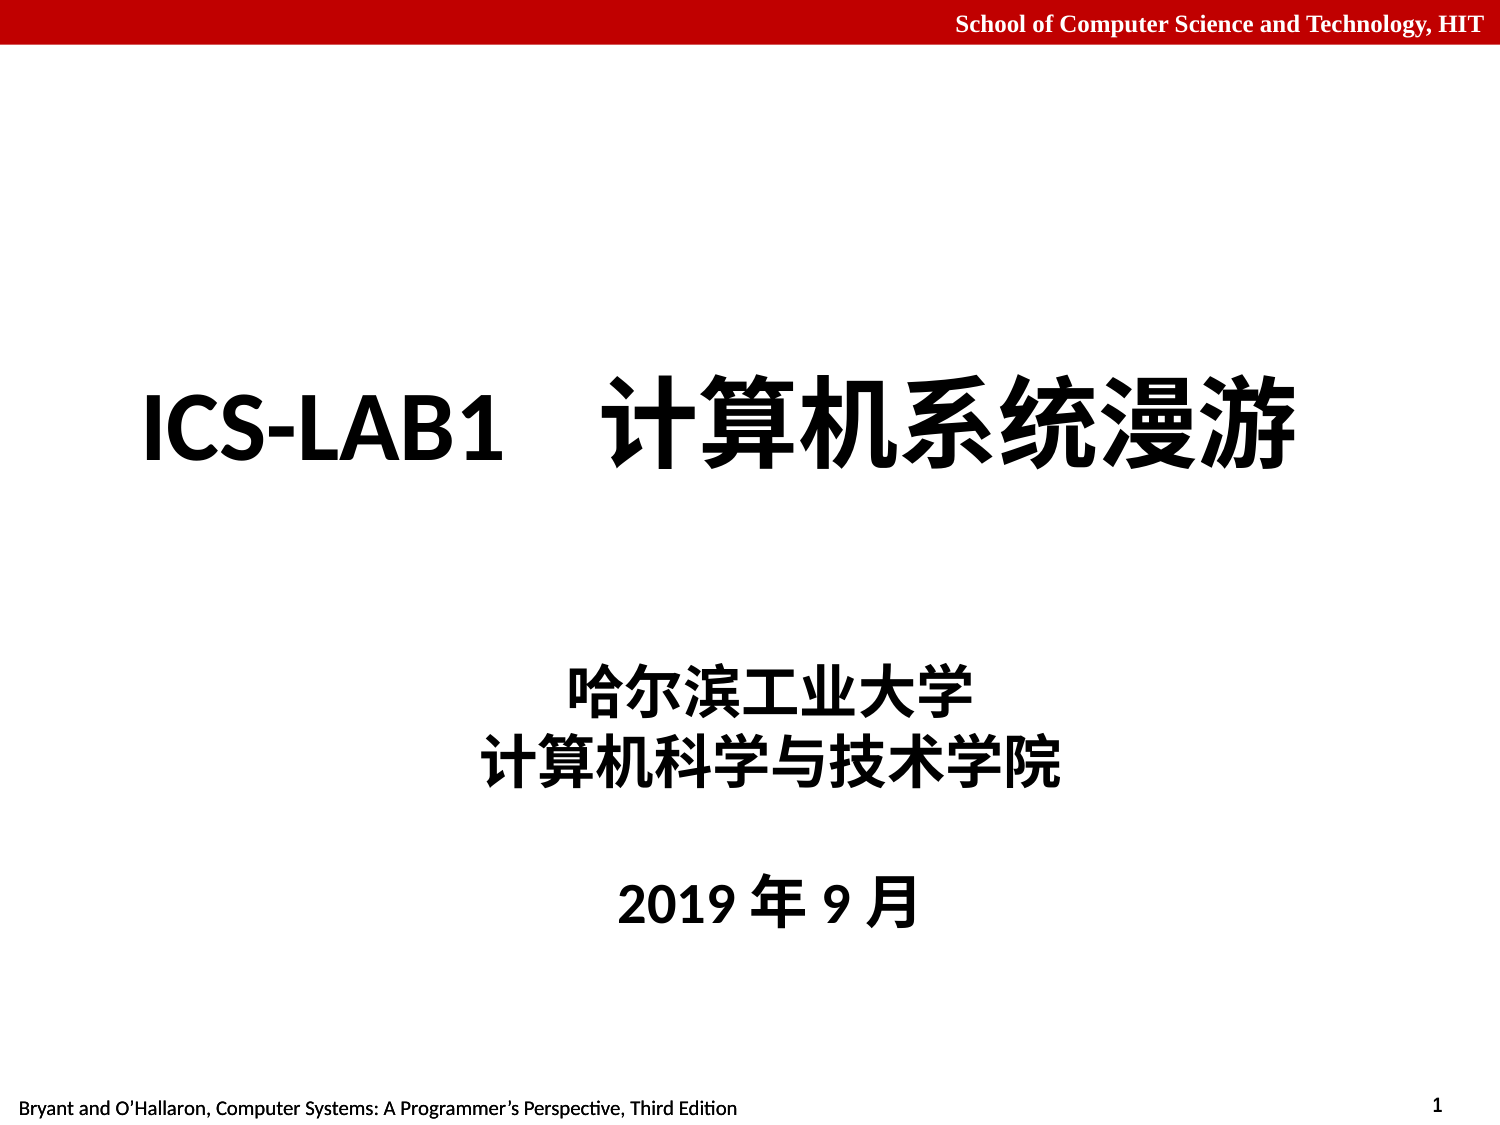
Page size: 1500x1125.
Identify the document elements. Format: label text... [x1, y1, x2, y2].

title ICS-LAB1 计算机系统漫游 [124, 224, 1367, 617]
text_box 哈尔滨工业大学 计算机科学与技术学院 2019年9月 [149, 600, 1392, 991]
